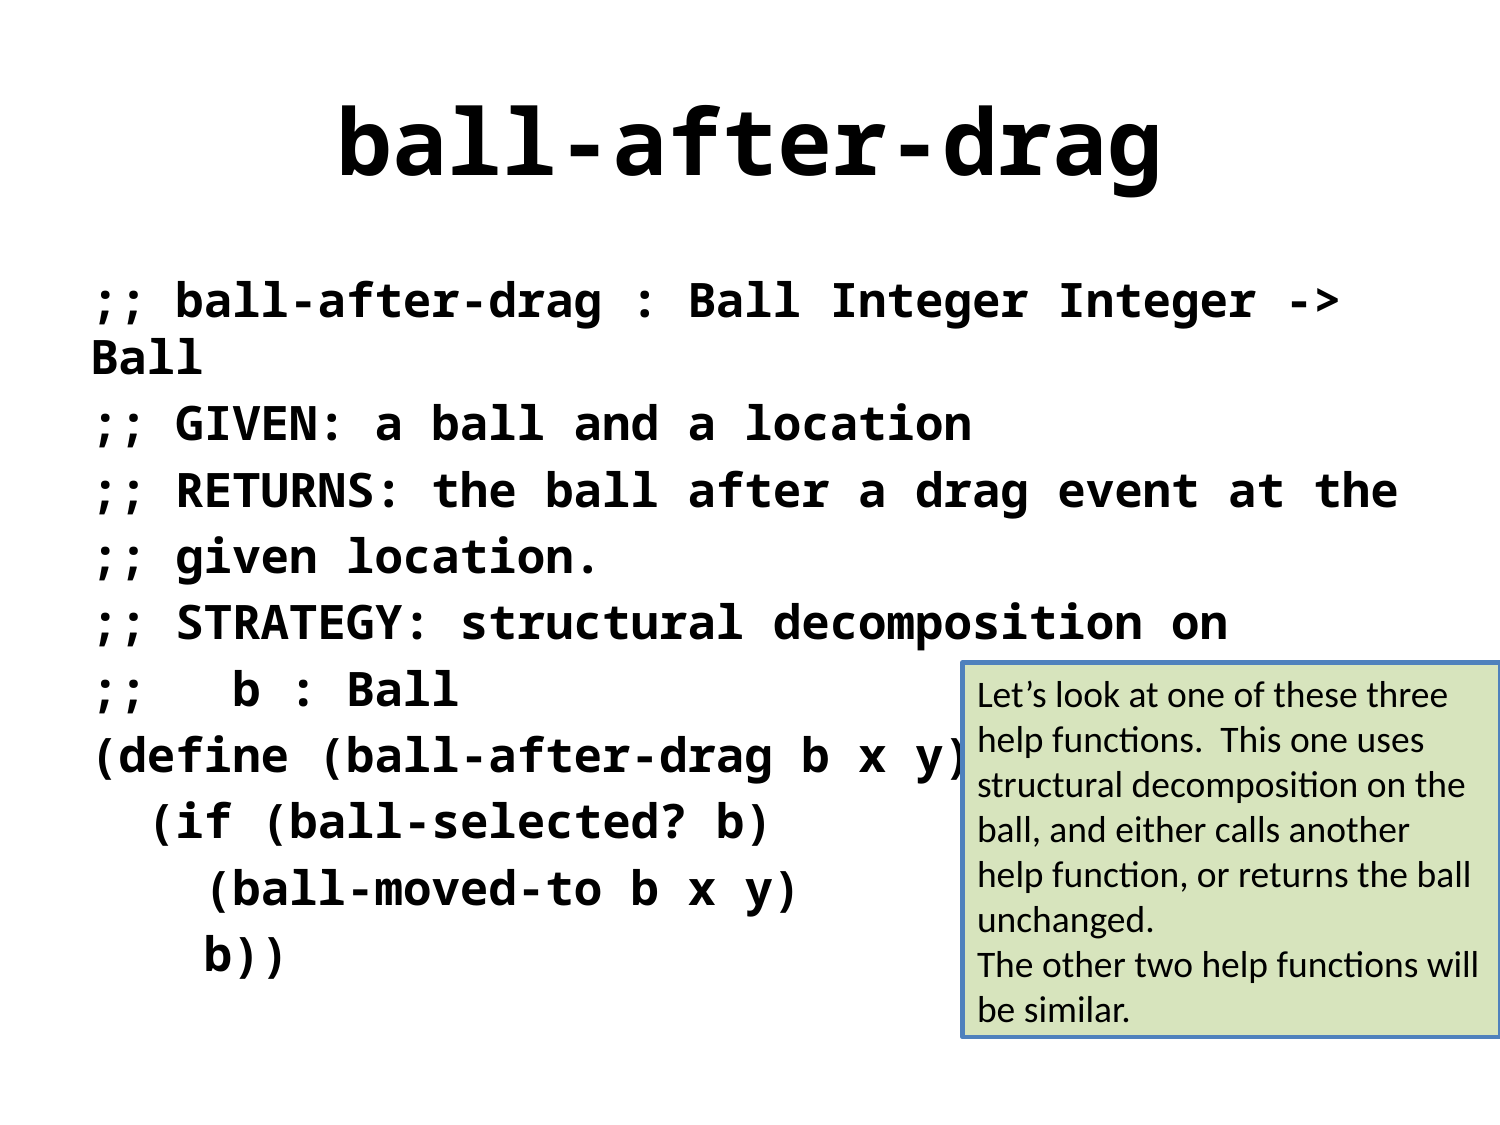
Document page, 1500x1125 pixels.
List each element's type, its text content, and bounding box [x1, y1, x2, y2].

text_box Let’s look at one of these three help functions. This one uses structural decomposition on the ball, and either calls another help function, or returns the ball unchanged. The other two help functions will be similar. [960, 660, 1500, 1039]
list ;; ball-after-drag : Ball Integer Integer -> Ball ;; GIVEN: a ball and a location ;; RETURNS: the ball after a drag event at the ;; given location. ;; STRATEGY: structural decomposition on ;; b : Ball (define (ball-after-drag b x y) (if (ball-selected? b) (ball-moved-to b x y) b)) [75, 262, 1425, 1005]
title ball-after-drag [75, 45, 1425, 233]
